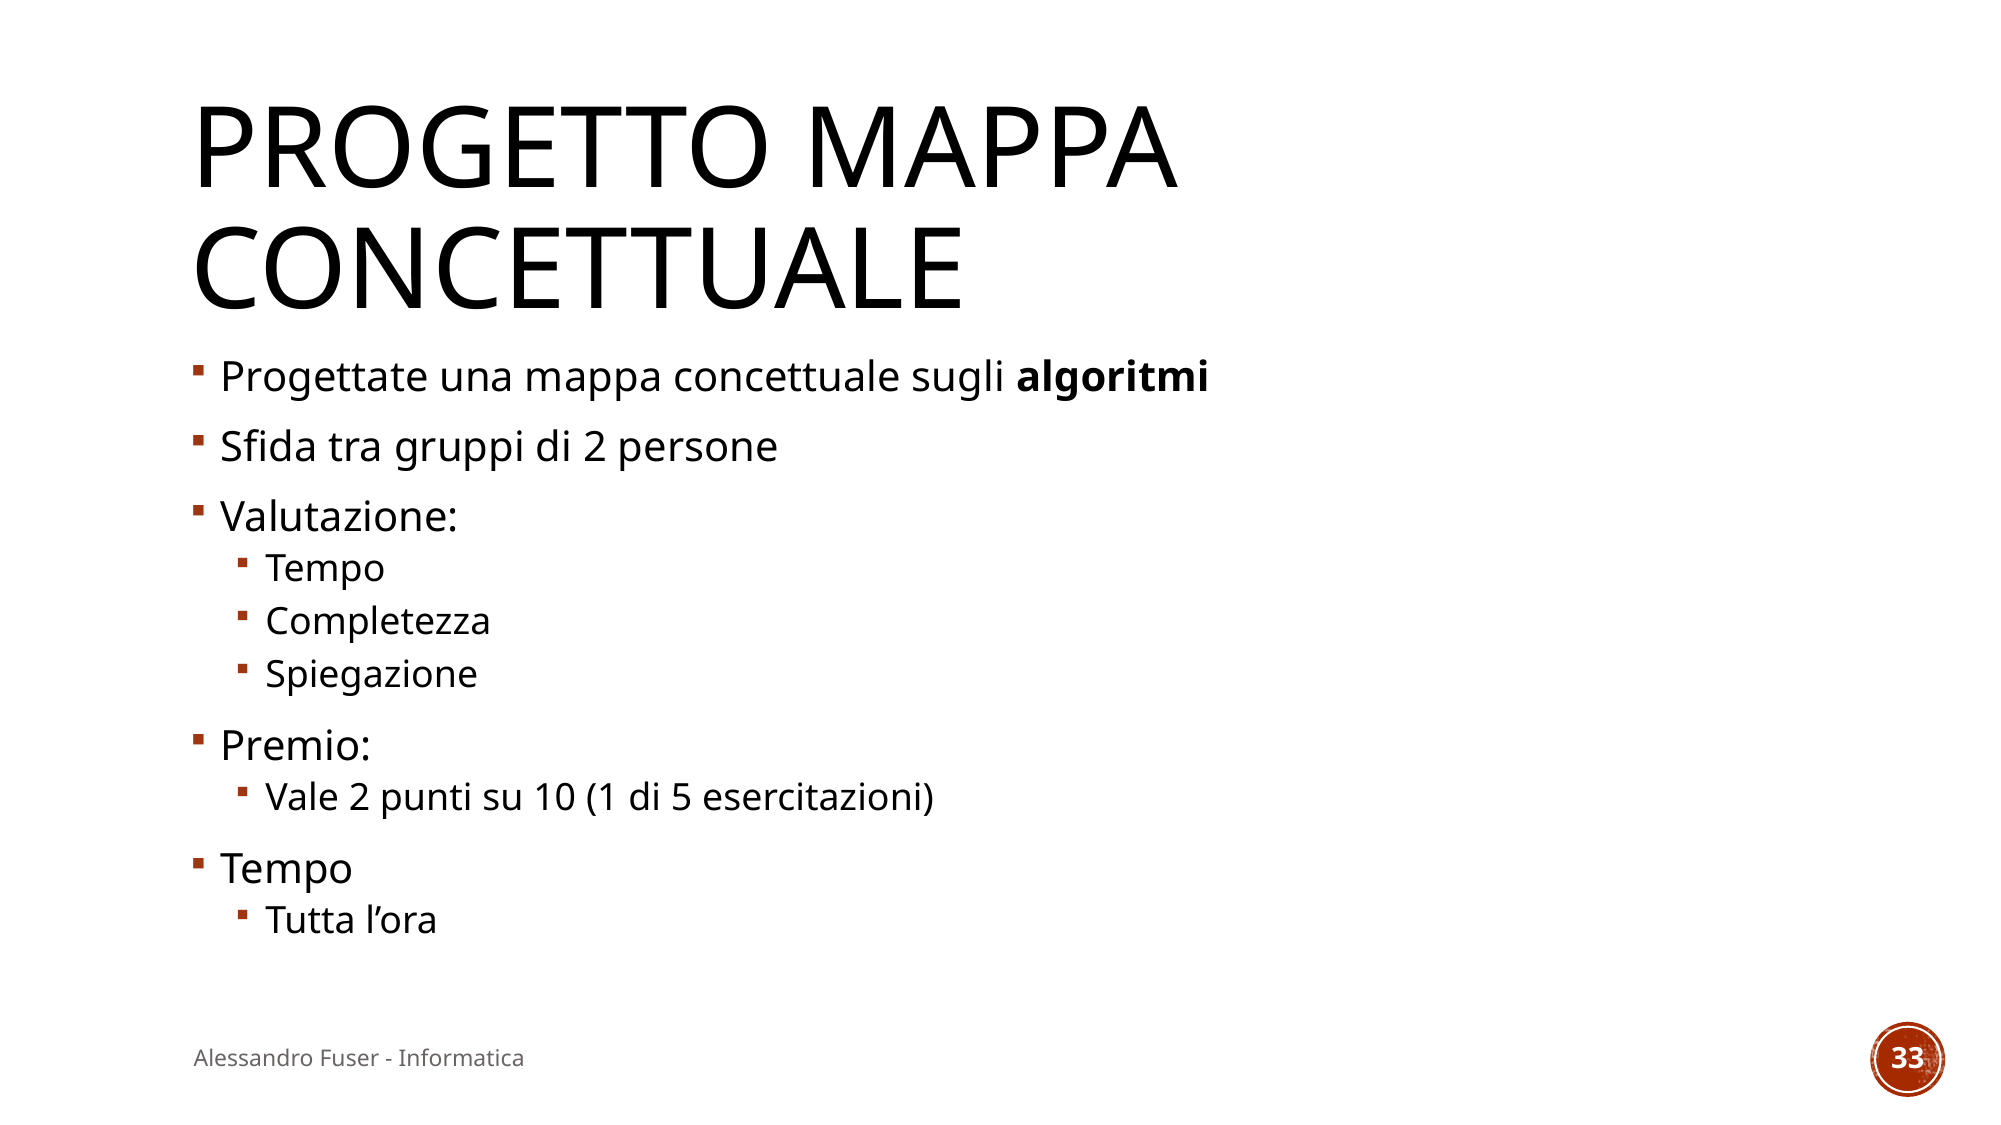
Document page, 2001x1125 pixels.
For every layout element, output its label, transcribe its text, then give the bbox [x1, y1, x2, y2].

slide_number 33 [1855, 1028, 1961, 1089]
title Progetto mappa concettuale [175, 79, 1826, 344]
footer Alessandro Fuser - Informatica [178, 1028, 1217, 1089]
list Progettate una mappa concettuale sugli algoritmi Sfida tra gruppi di 2 persone Valutazione: Tempo Completezza Spiegazione Premio: Vale 2 punti su 10 (1 di 5 esercitazioni) Tempo Tutta l’ora [175, 348, 1826, 1013]
